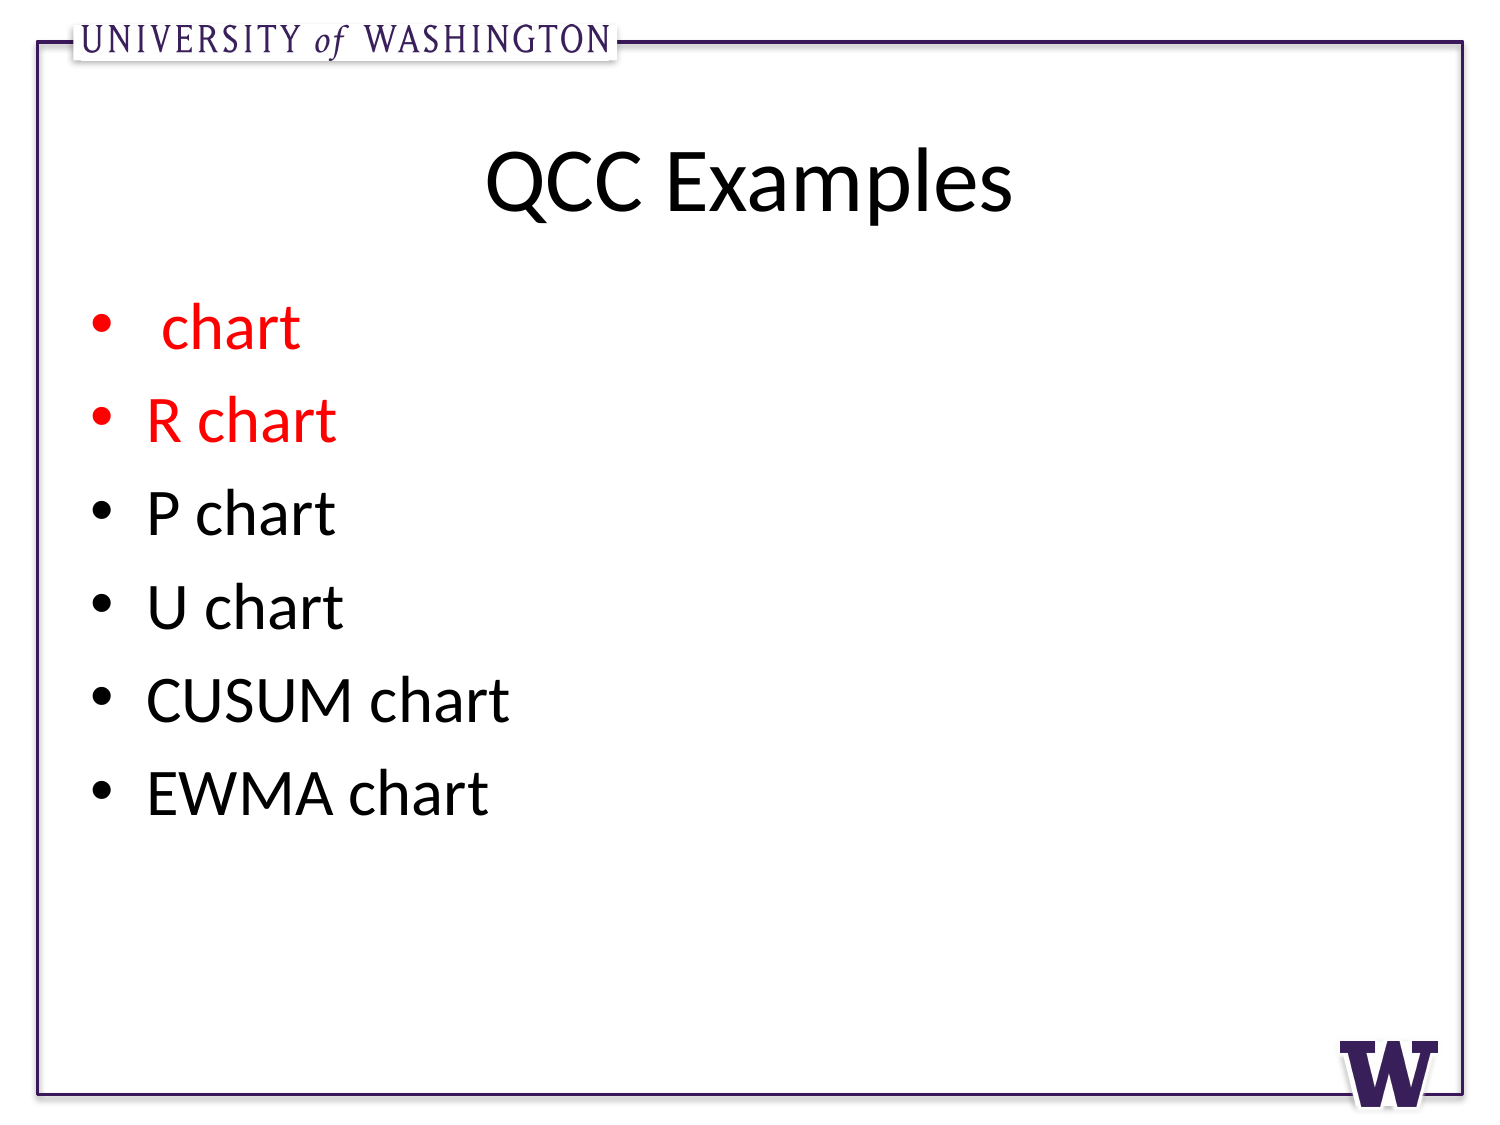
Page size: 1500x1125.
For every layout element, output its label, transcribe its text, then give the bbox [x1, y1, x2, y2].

picture [81, 24, 609, 61]
picture [1340, 1041, 1438, 1107]
title QCC Examples [75, 87, 1425, 263]
